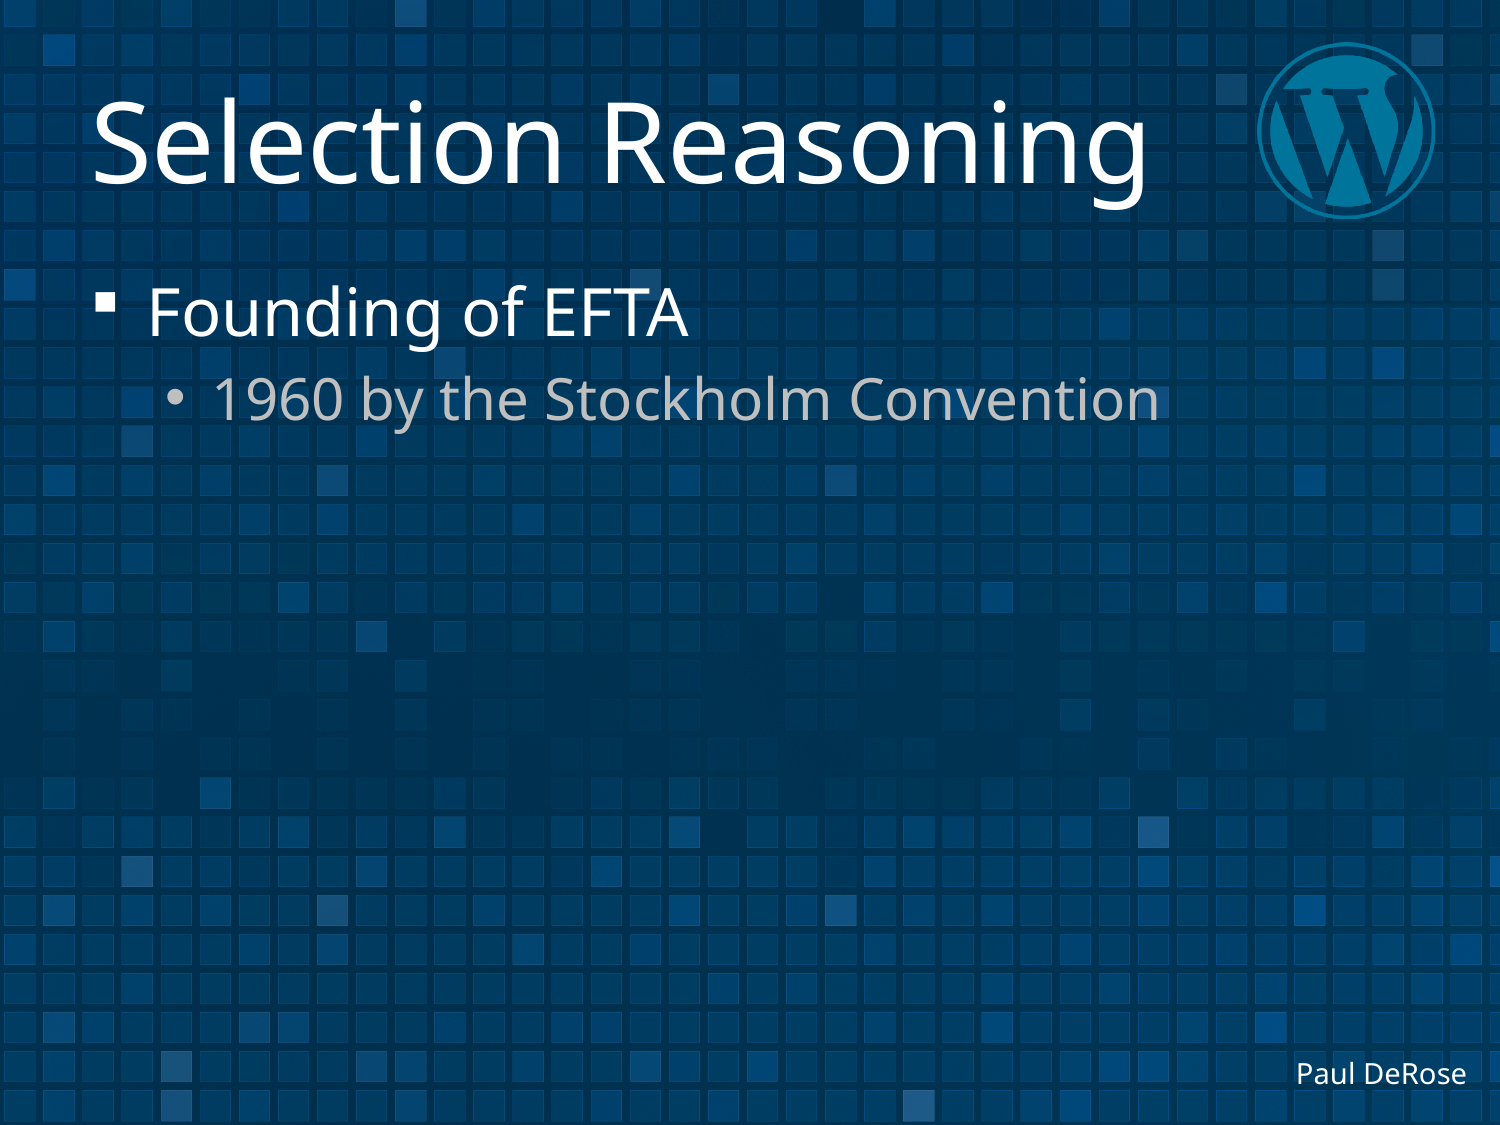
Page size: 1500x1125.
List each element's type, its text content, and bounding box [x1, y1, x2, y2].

title Selection Reasoning [75, 45, 1425, 233]
picture [0, 0, 1500, 1125]
list Founding of EFTA 1960 by the Stockholm Convention [75, 262, 1425, 1005]
footer Paul DeRose [844, 1042, 1483, 1103]
